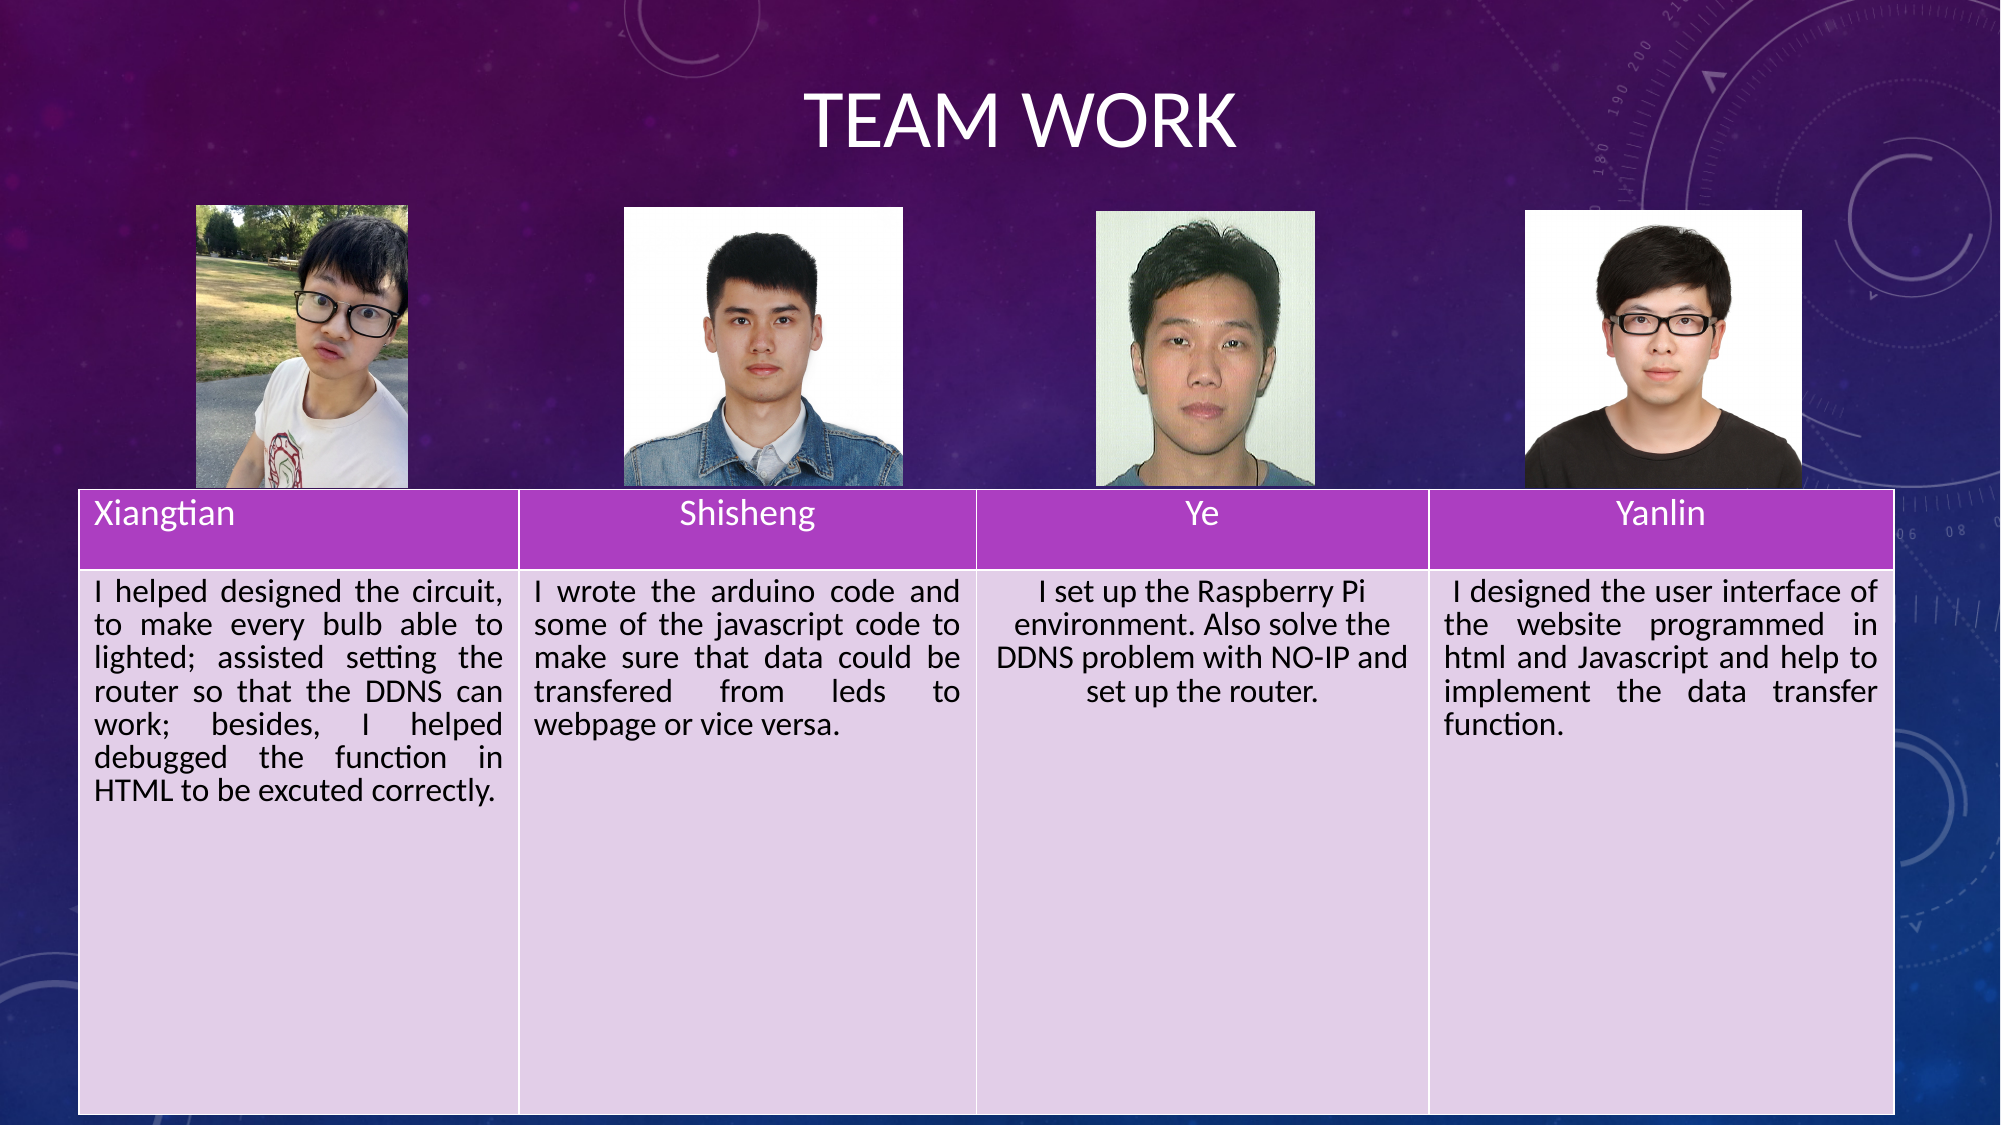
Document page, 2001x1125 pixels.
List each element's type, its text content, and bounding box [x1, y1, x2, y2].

table_cell I helped designed the circuit, to make every bulb able to lighted; assisted setting the router so that the DDNS can work; besides, I helped debugged the function in HTML to be excuted correctly. [80, 571, 518, 1114]
text_box TEAM WORK [536, 56, 1506, 172]
table_cell I designed the user interface of the website programmed in html and Javascript and help to implement the data transfer function. [1430, 571, 1893, 1114]
table_header Shisheng [520, 490, 976, 569]
table_header Xiangtian [80, 490, 518, 569]
table_header Ye [977, 490, 1428, 569]
table_header Yanlin [1430, 490, 1893, 569]
table_cell I wrote the arduino code and some of the javascript code to make sure that data could be transfered from leds to webpage or vice versa. [520, 571, 976, 1114]
picture [0, 0, 2001, 1125]
table_cell I set up the Raspberry Pi environment. Also solve the DDNS problem with NO-IP and set up the router. [977, 571, 1428, 1114]
